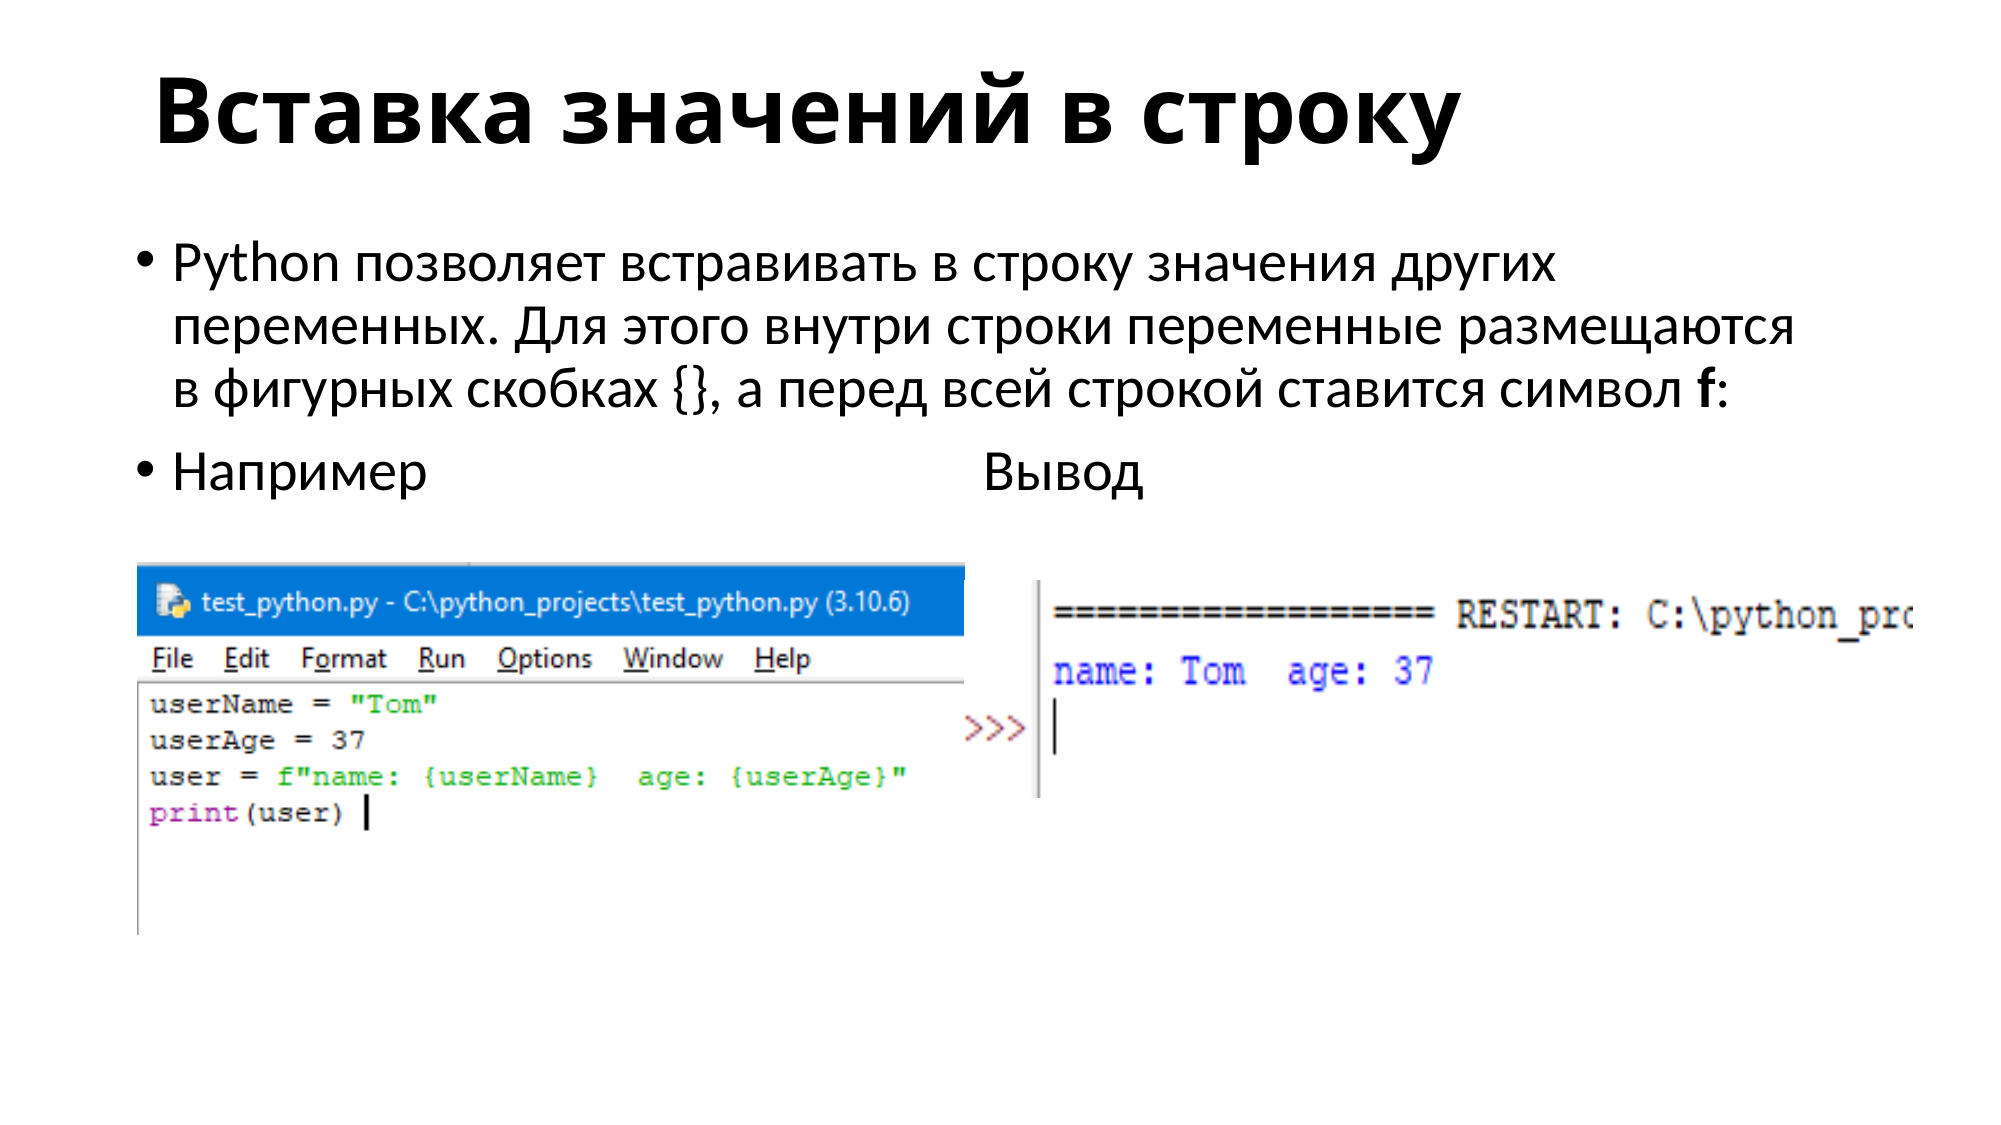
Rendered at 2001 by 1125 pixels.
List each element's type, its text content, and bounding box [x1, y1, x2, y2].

picture [137, 562, 1913, 935]
title Вставка значений в строку [137, 59, 1863, 278]
list Python позволяет встравивать в строку значения других переменных. Для этого внутри строки переменные размещаются в фигурных скобках {}, а перед всей строкой ставится символ f: Например Вывод [120, 223, 1846, 938]
